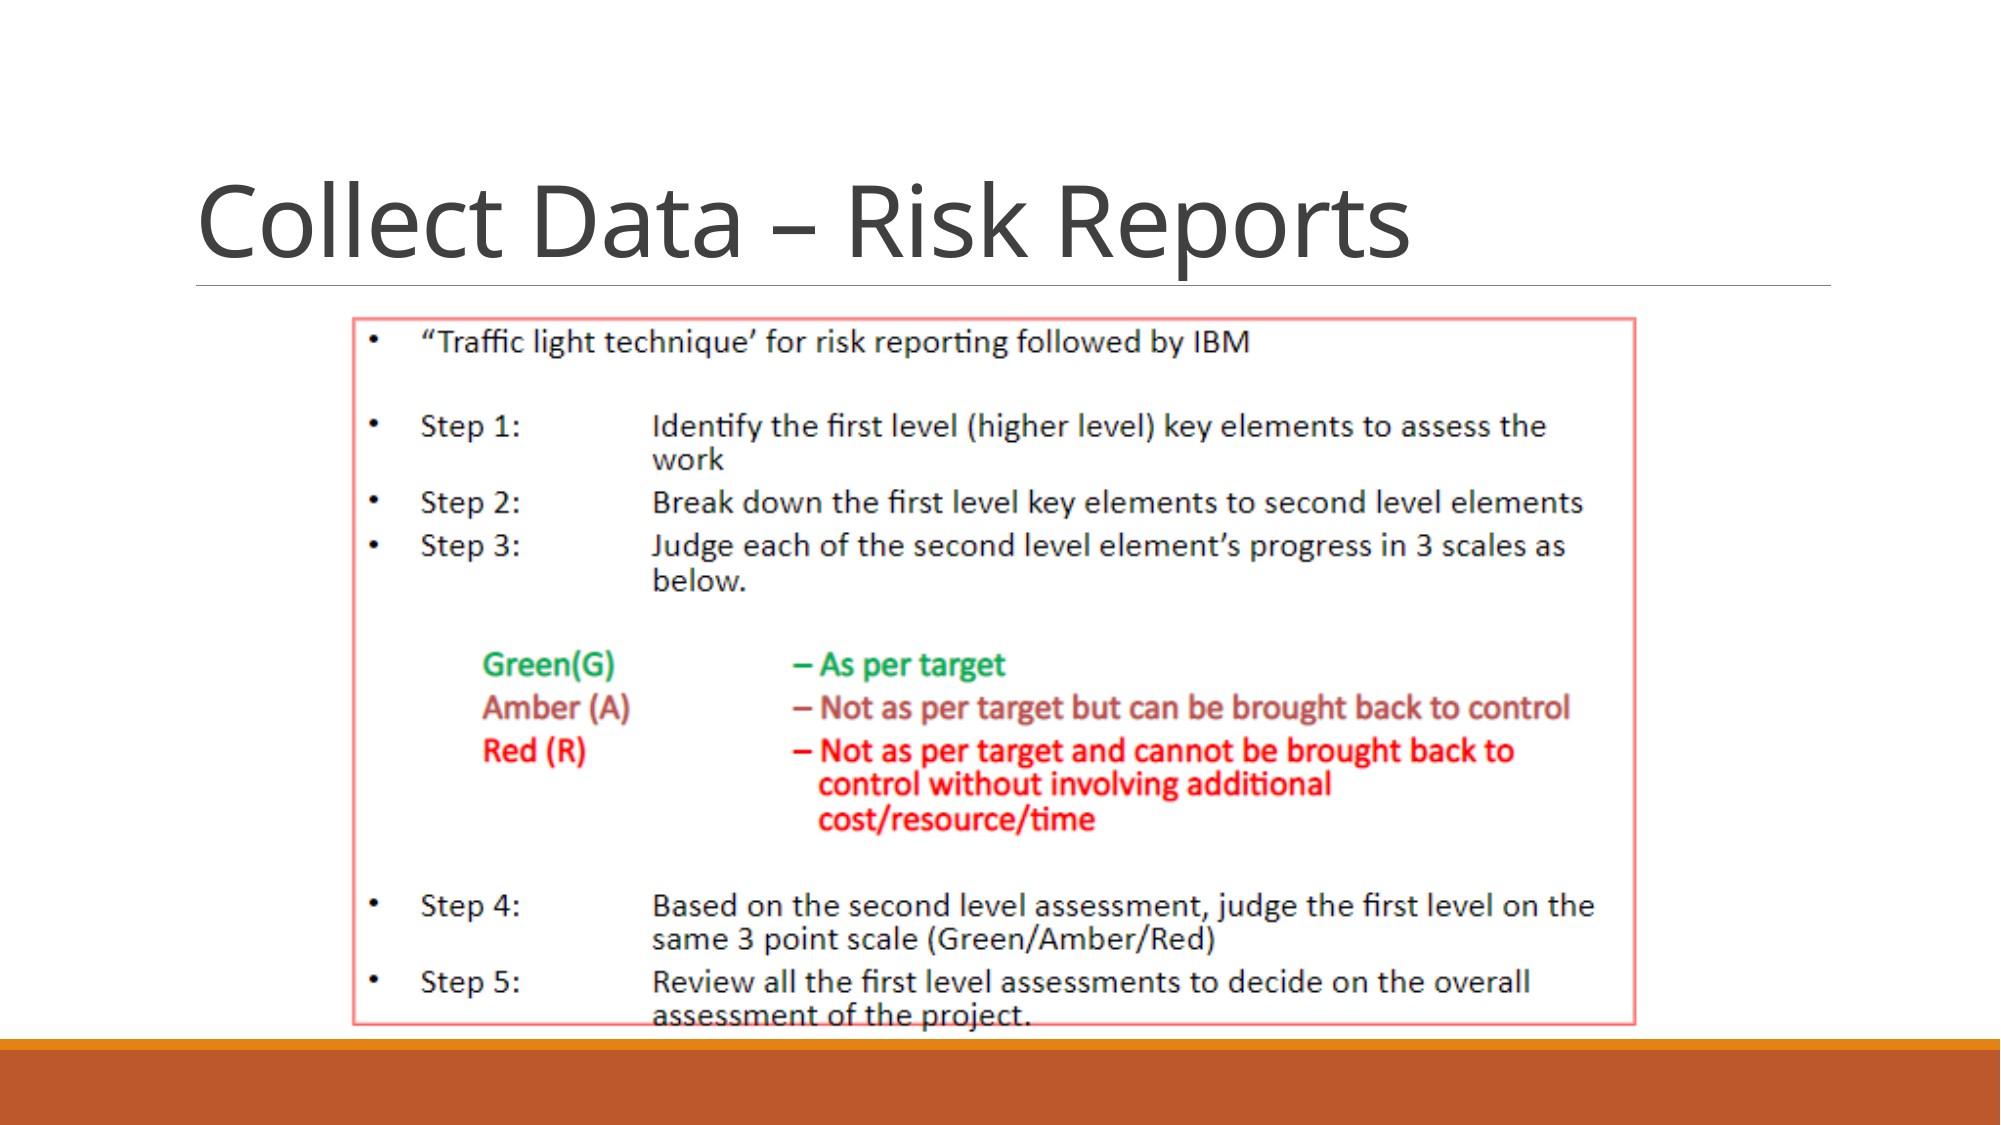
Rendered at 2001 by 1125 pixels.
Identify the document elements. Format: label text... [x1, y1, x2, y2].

title Collect Data – Risk Reports [180, 47, 1830, 285]
picture [333, 302, 1677, 1038]
